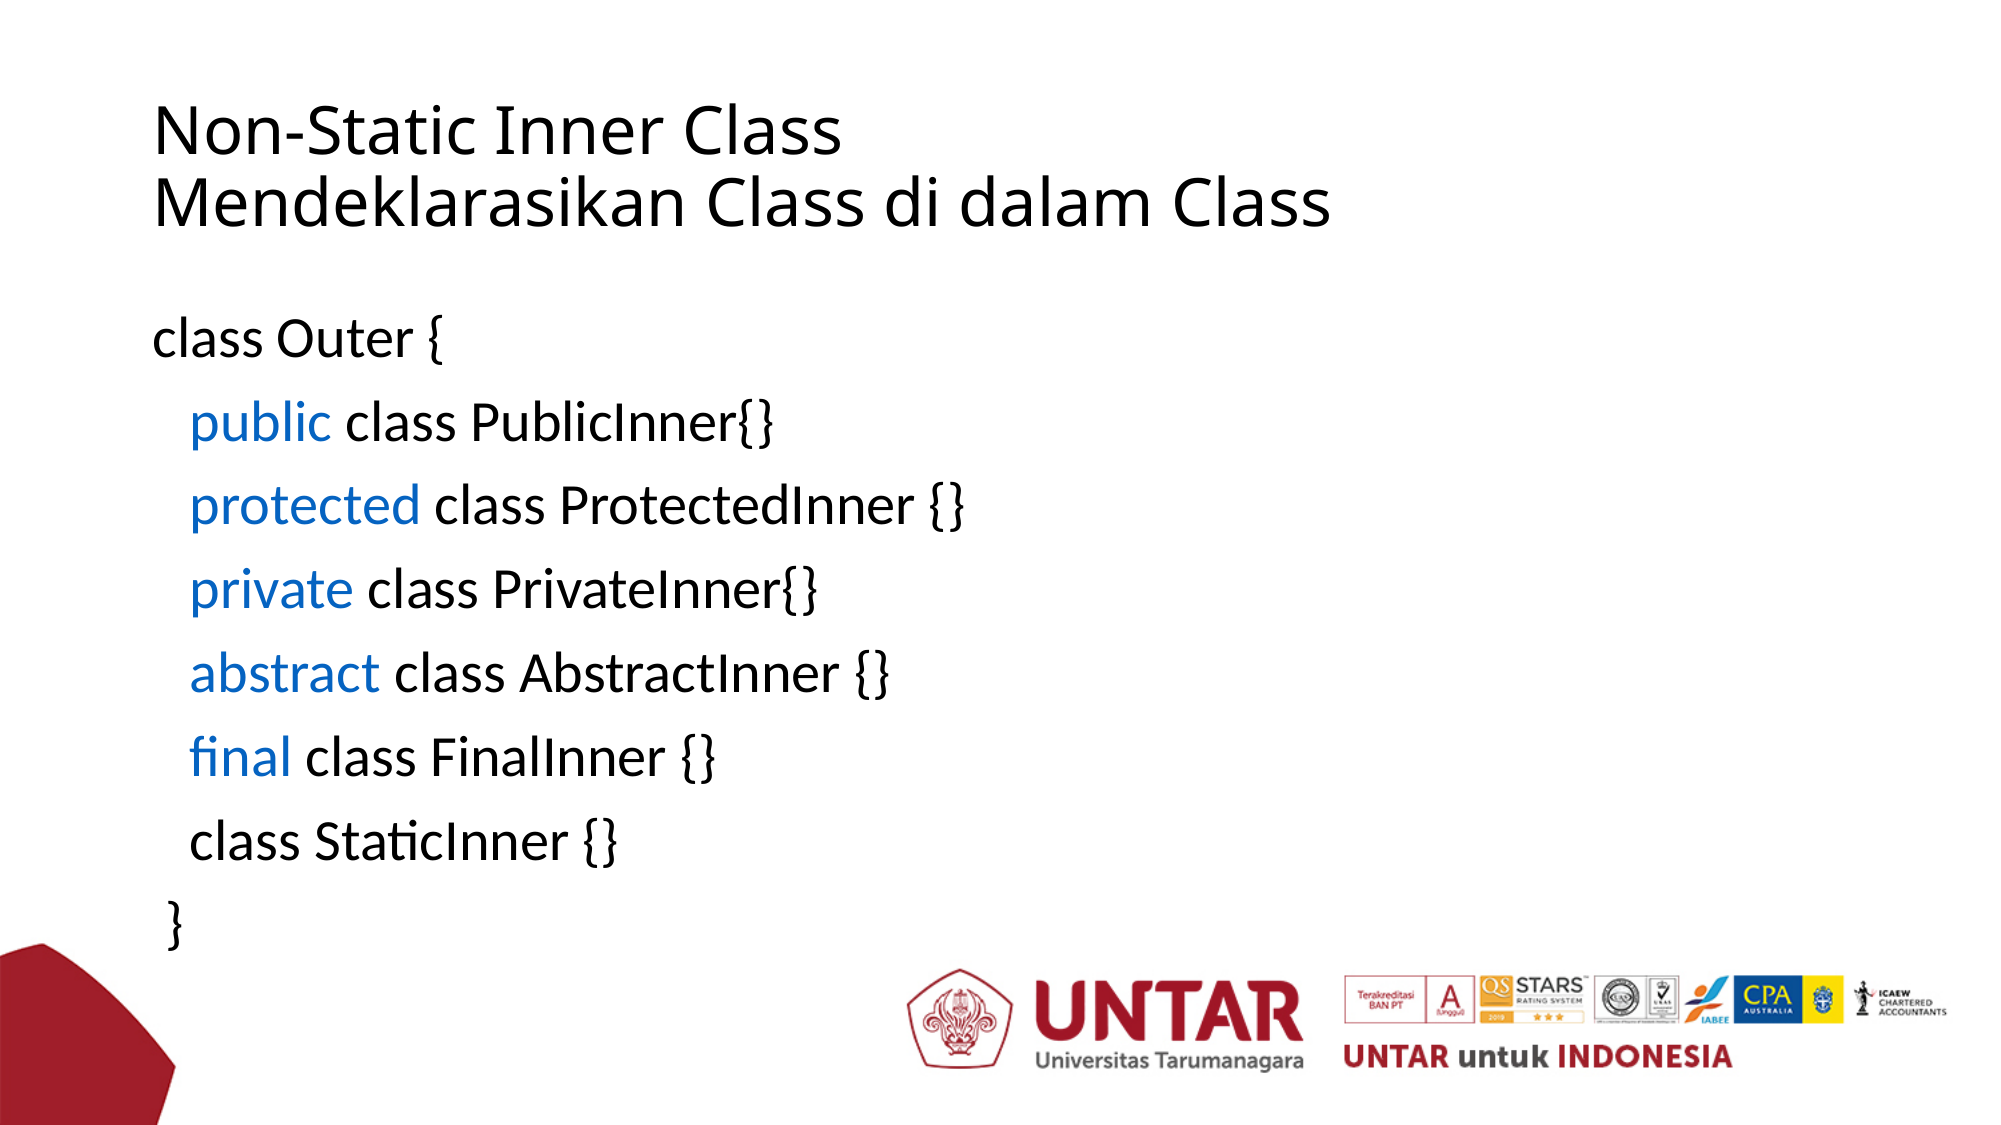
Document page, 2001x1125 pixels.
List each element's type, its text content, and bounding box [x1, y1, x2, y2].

picture [0, 0, 2001, 1125]
title Non-Static Inner Class Mendeklarasikan Class di dalam Class [137, 59, 1863, 278]
list class Outer { public class PublicInner{} protected class ProtectedInner {} private class PrivateInner{} abstract class AbstractInner {} final class FinalInner {} class StaticInner {} } [137, 299, 1863, 1014]
